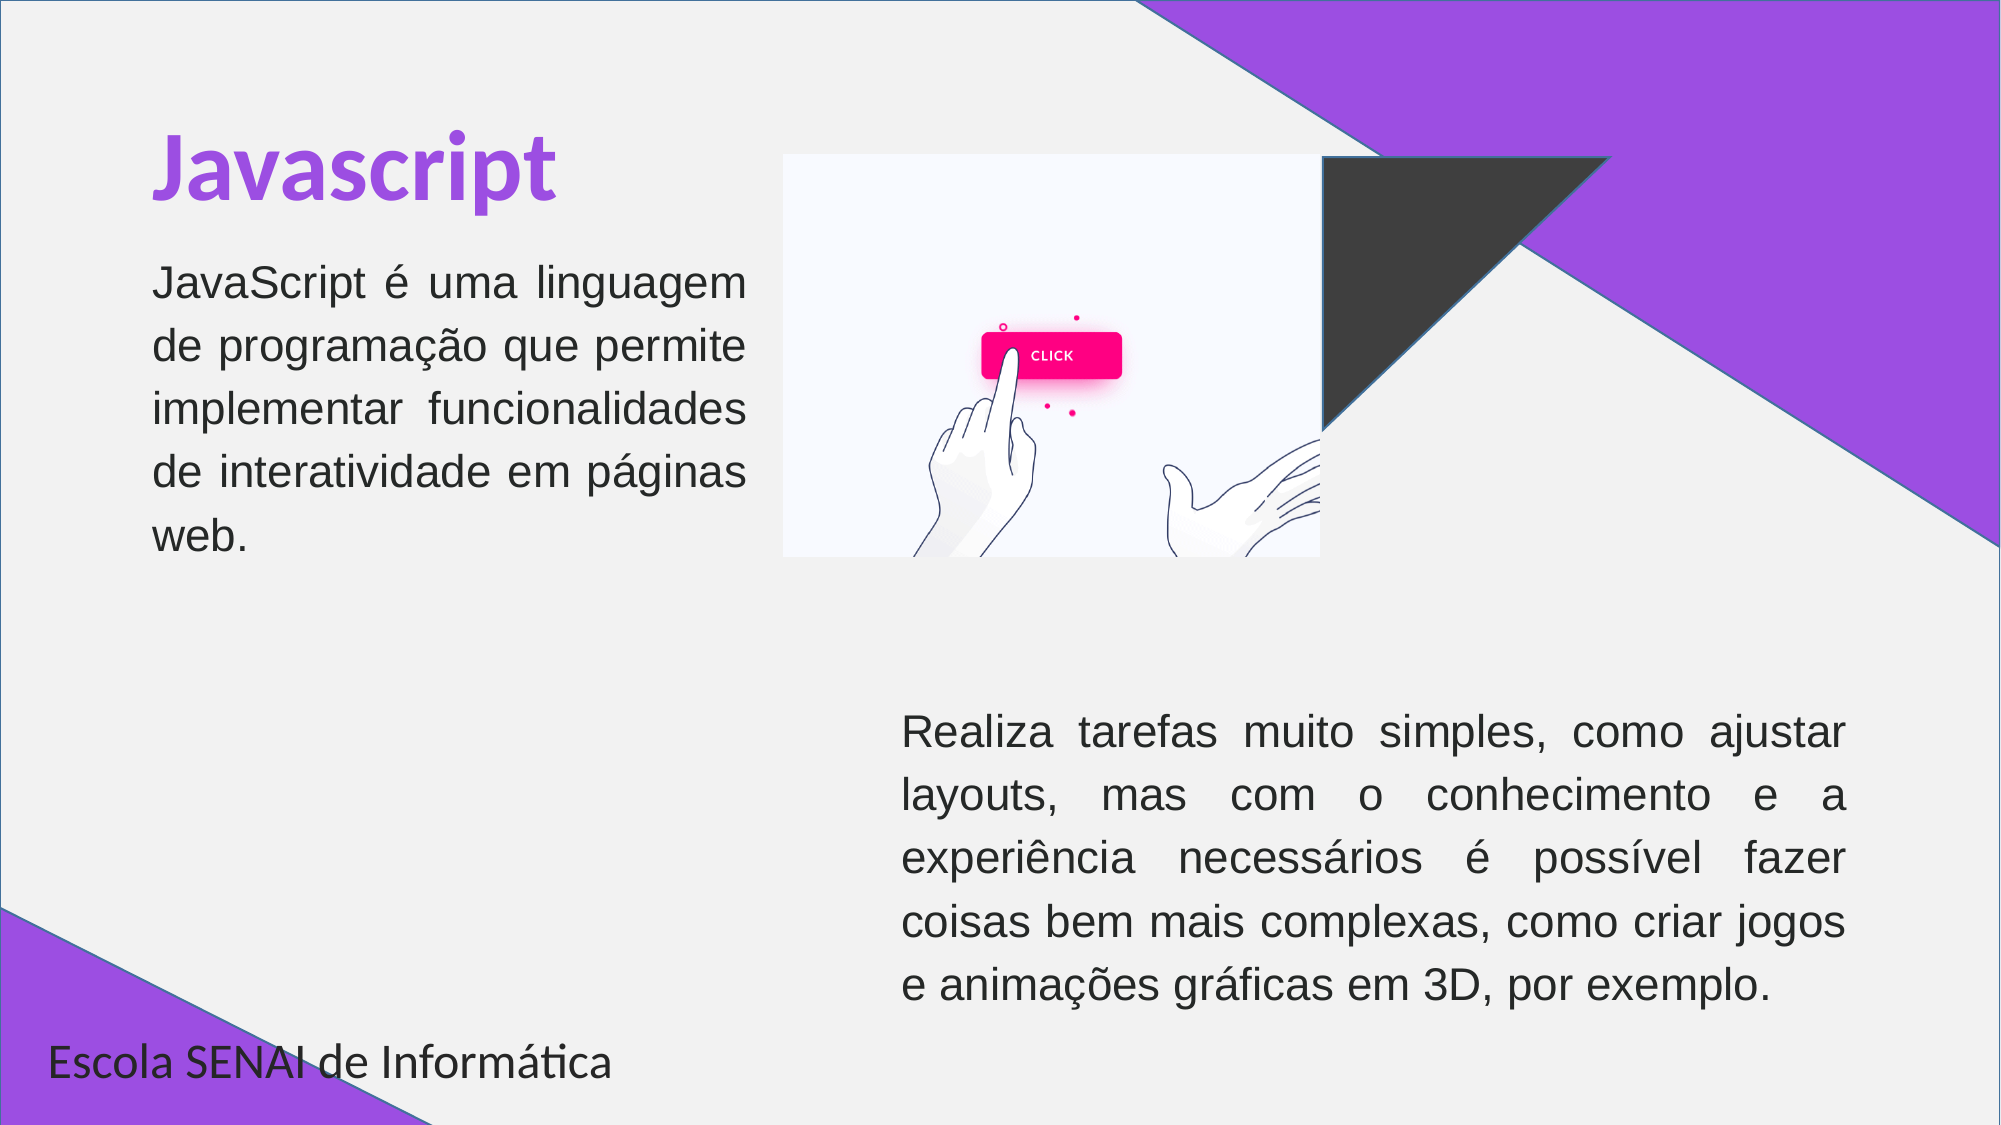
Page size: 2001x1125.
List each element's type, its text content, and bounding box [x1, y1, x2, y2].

text_box JavaScript é uma linguagem de programação que permite implementar funcionalidades de interatividade em páginas web. [137, 229, 763, 606]
title Javascript [137, 59, 1863, 278]
picture [782, 154, 1320, 558]
text_box Realiza tarefas muito simples, como ajustar layouts, mas com o conhecimento e a experiência necessários é possível fazer coisas bem mais complexas, como criar jogos e animações gráficas em 3D, por exemplo. [885, 678, 1863, 1012]
